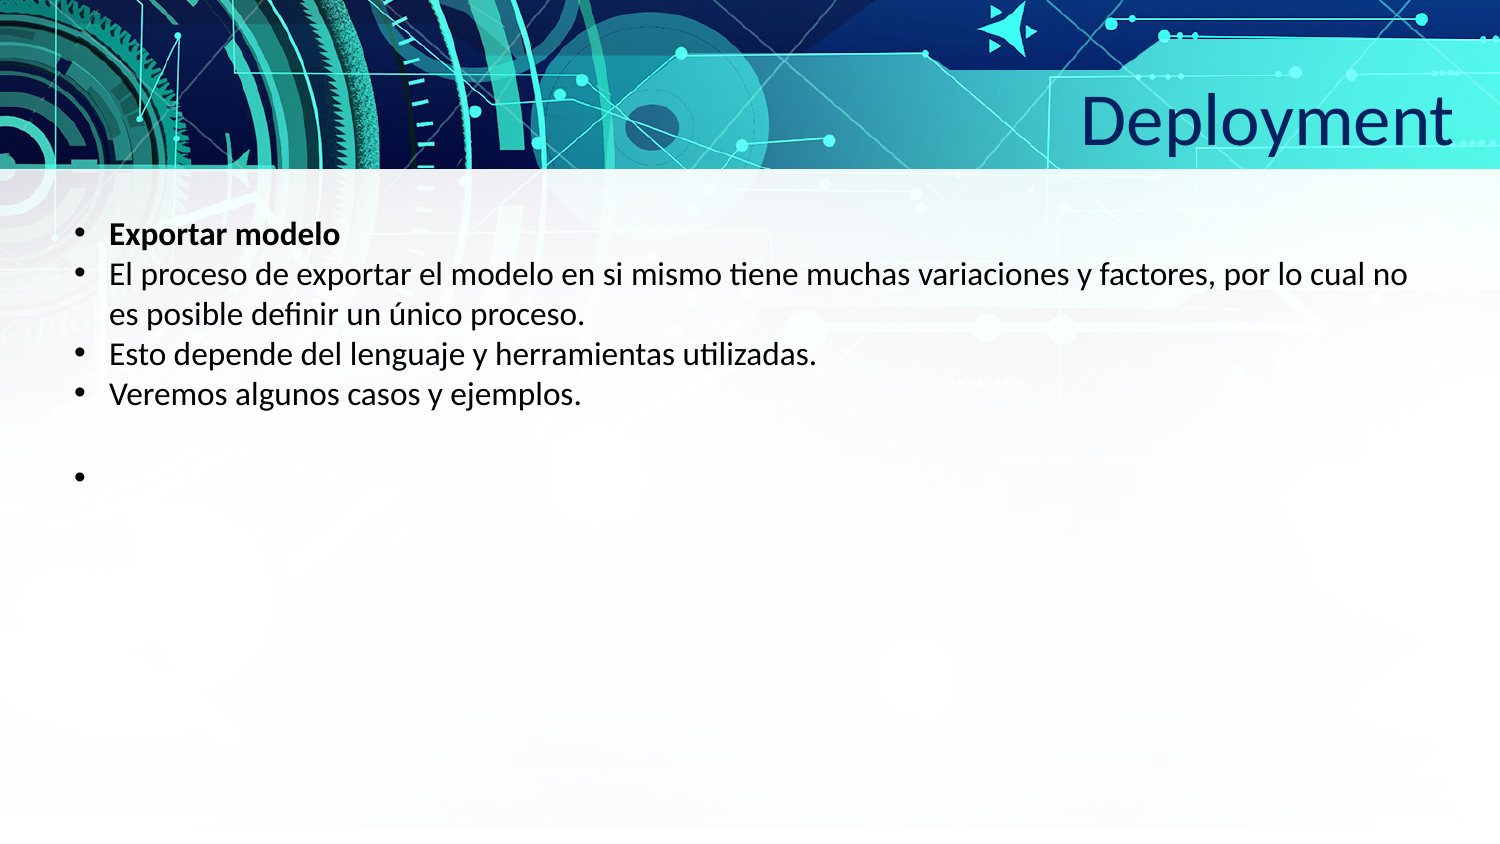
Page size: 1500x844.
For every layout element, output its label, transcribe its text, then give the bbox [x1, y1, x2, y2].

picture [0, 0, 1500, 844]
text_box Deployment [118, 65, 1470, 166]
text_box Exportar modelo El proceso de exportar el modelo en si mismo tiene muchas variaciones y factores, por lo cual no es posible definir un único proceso. Esto depende del lenguaje y herramientas utilizadas. Veremos algunos casos y ejemplos. [73, 212, 1426, 788]
